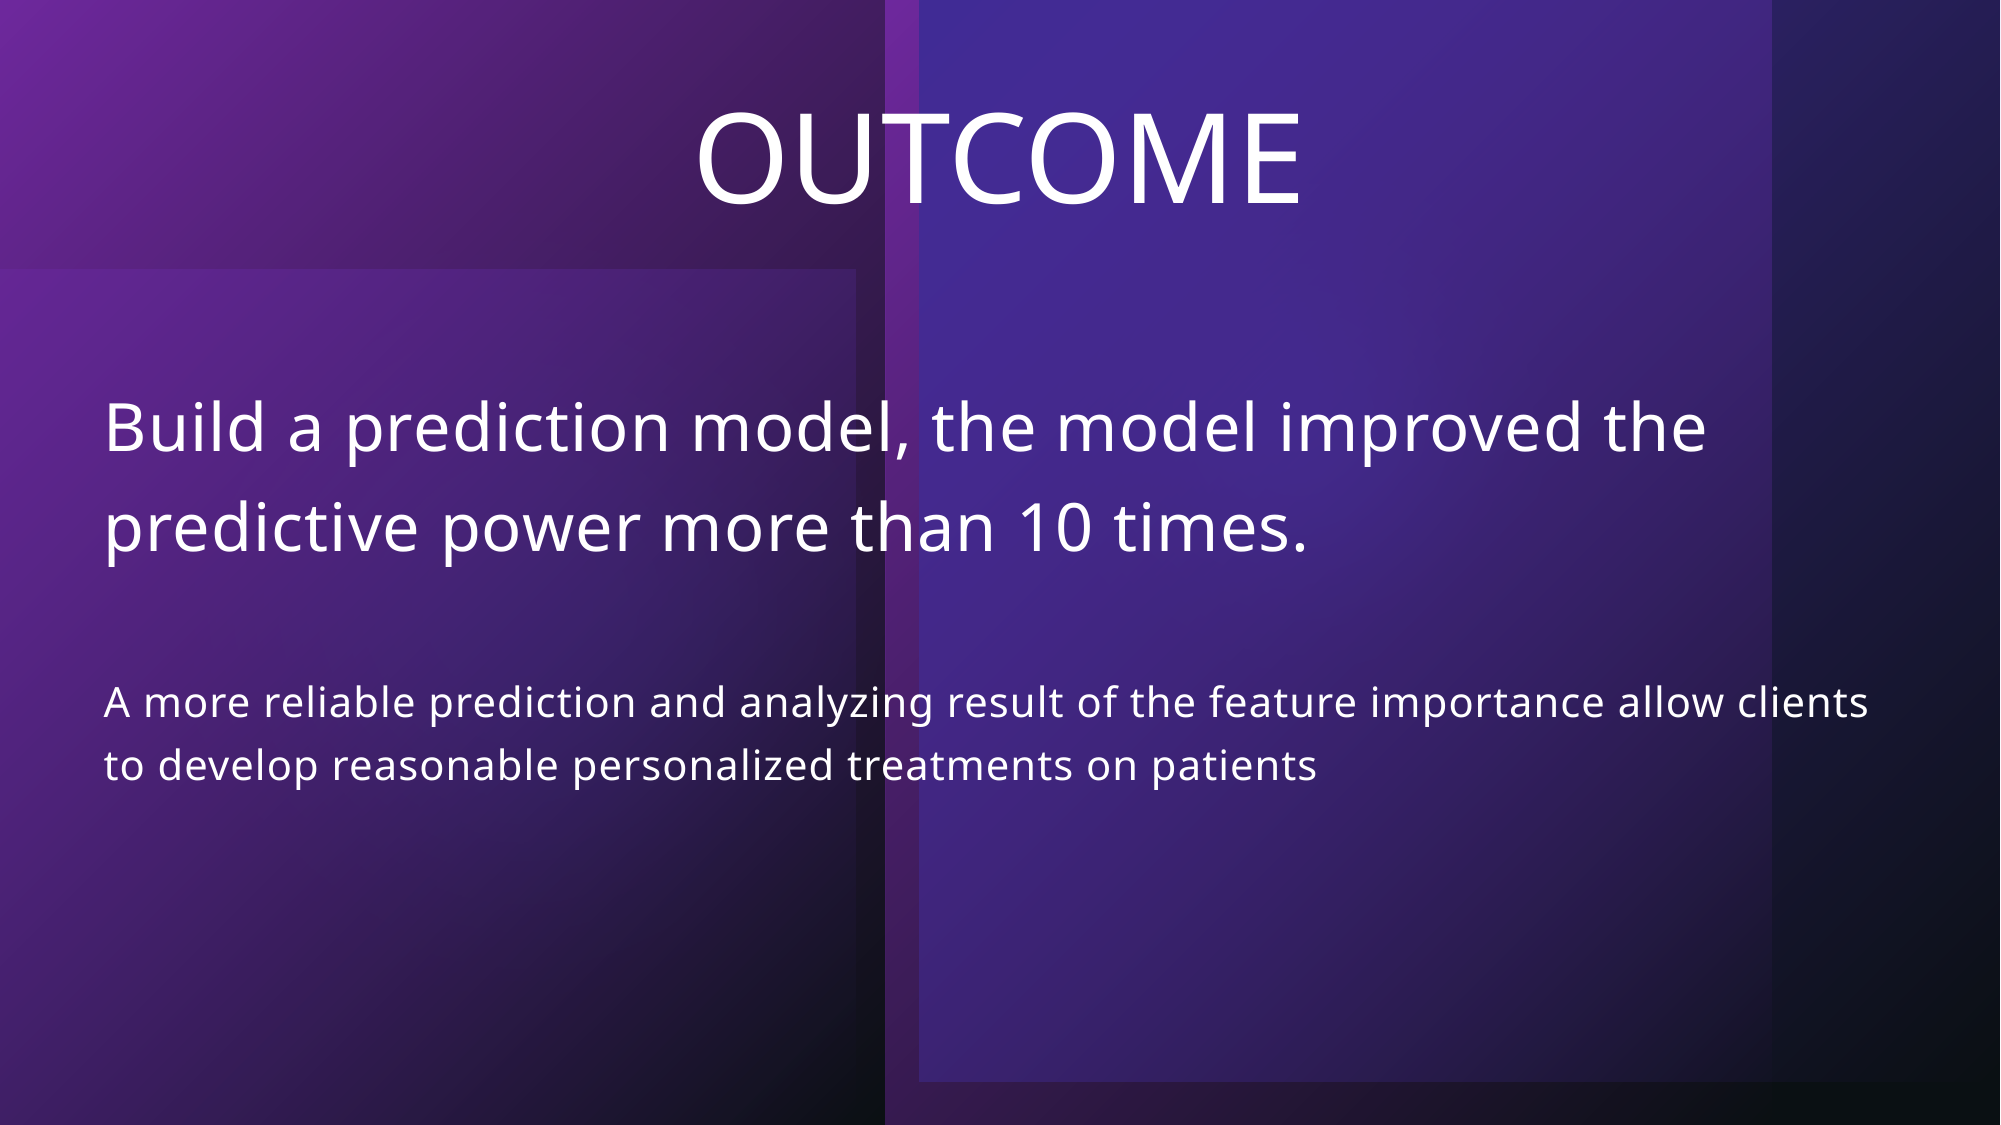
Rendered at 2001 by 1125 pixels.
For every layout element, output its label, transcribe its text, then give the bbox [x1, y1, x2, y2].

list Build a prediction model, the model improved the predictive power more than 10 times. A more reliable prediction and analyzing result of the feature importance allow clients to develop reasonable personalized treatments on patients [88, 357, 1910, 978]
title OUTCOME [88, 88, 1910, 357]
